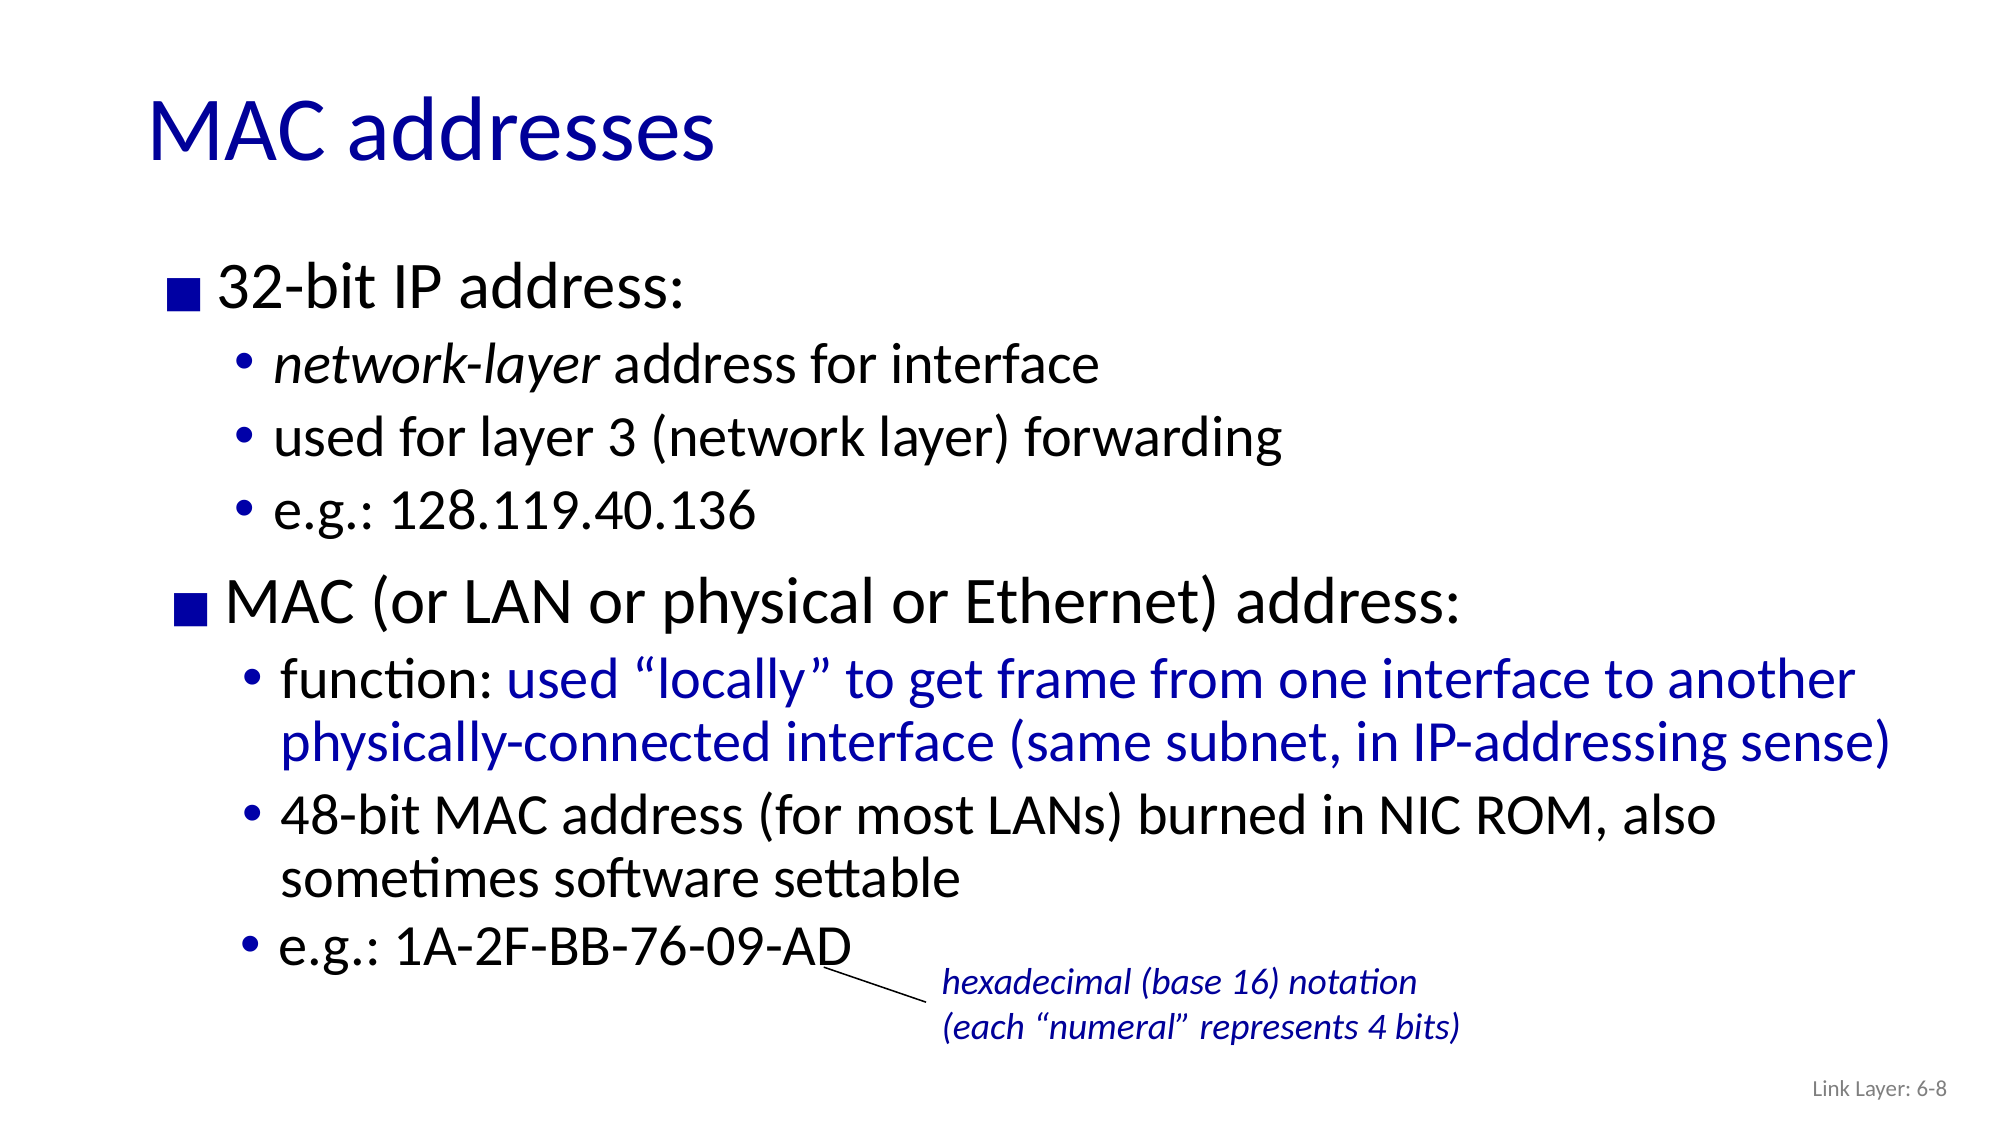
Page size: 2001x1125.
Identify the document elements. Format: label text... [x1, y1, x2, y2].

text_box 32-bit IP address: network-layer address for interface used for layer 3 (network layer) forwarding e.g.: 128.119.40.136 [144, 242, 1933, 568]
slide_number Link Layer: 6-‹#› [1512, 1056, 1963, 1117]
title MAC addresses [131, 57, 1857, 205]
text_box MAC (or LAN or physical or Ethernet) address: function: used “locally” to get frame from one interface to another physically-connected interface (same subnet, in IP-addressing sense) 48-bit MAC address (for most LANs) burned in NIC ROM, also sometimes software settable [151, 558, 1941, 907]
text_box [149, 907, 1939, 1056]
